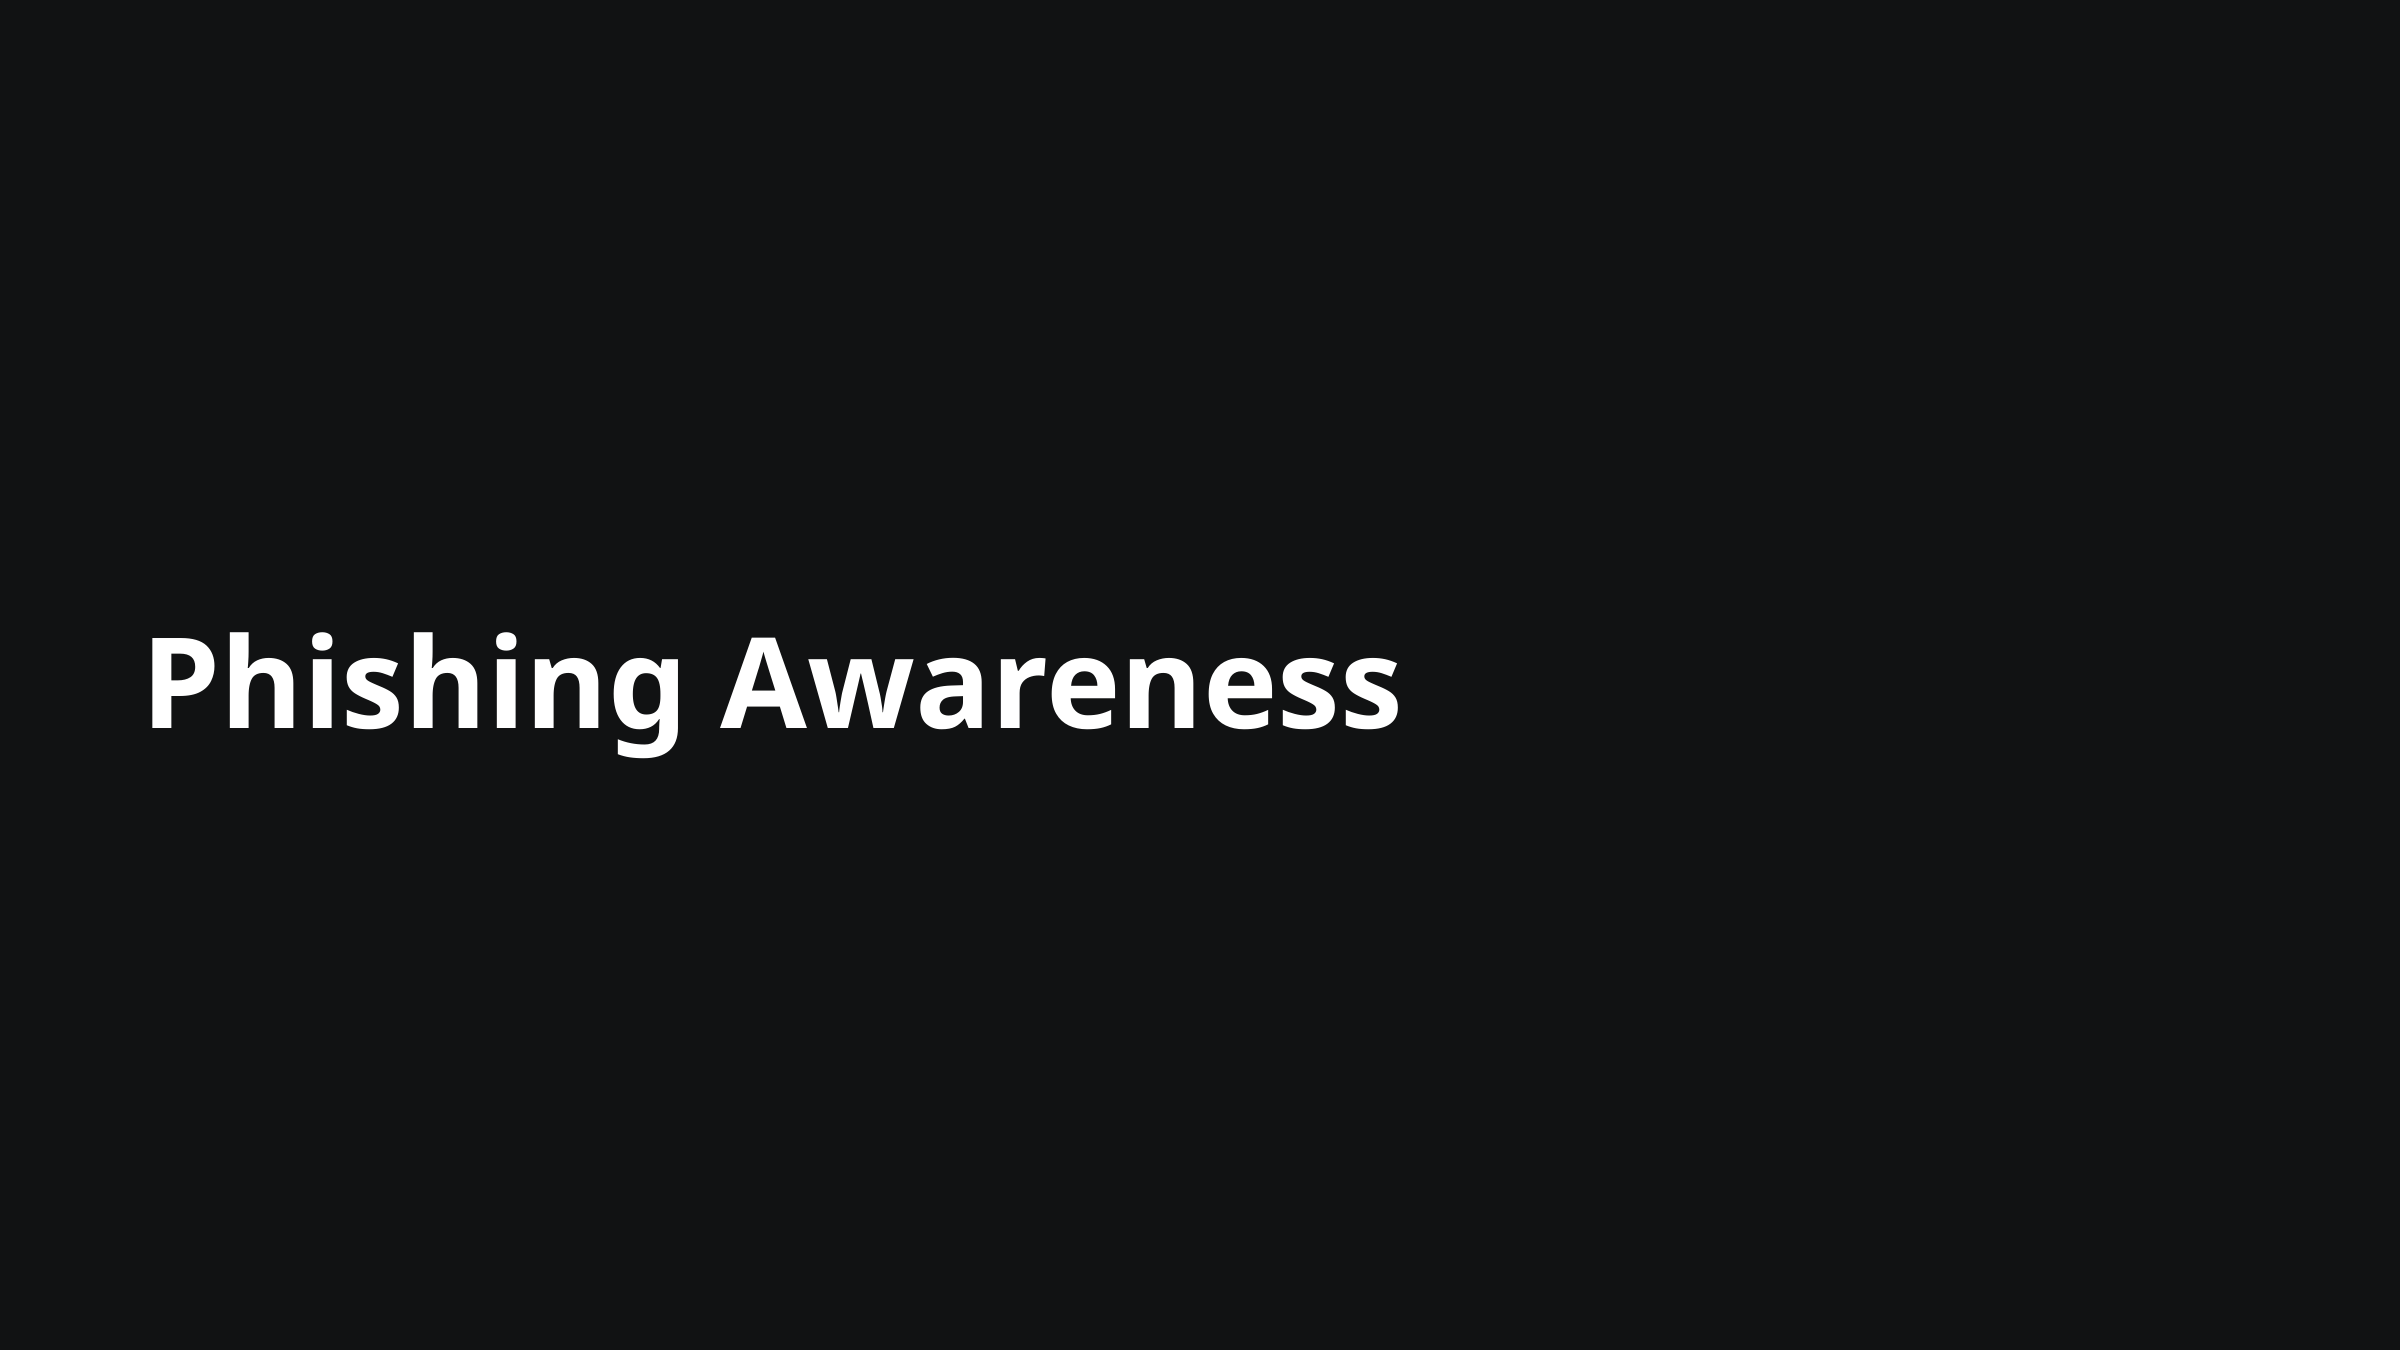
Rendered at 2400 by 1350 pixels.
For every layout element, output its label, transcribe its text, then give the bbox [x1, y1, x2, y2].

text_box Phishing Awareness [141, 595, 1493, 755]
